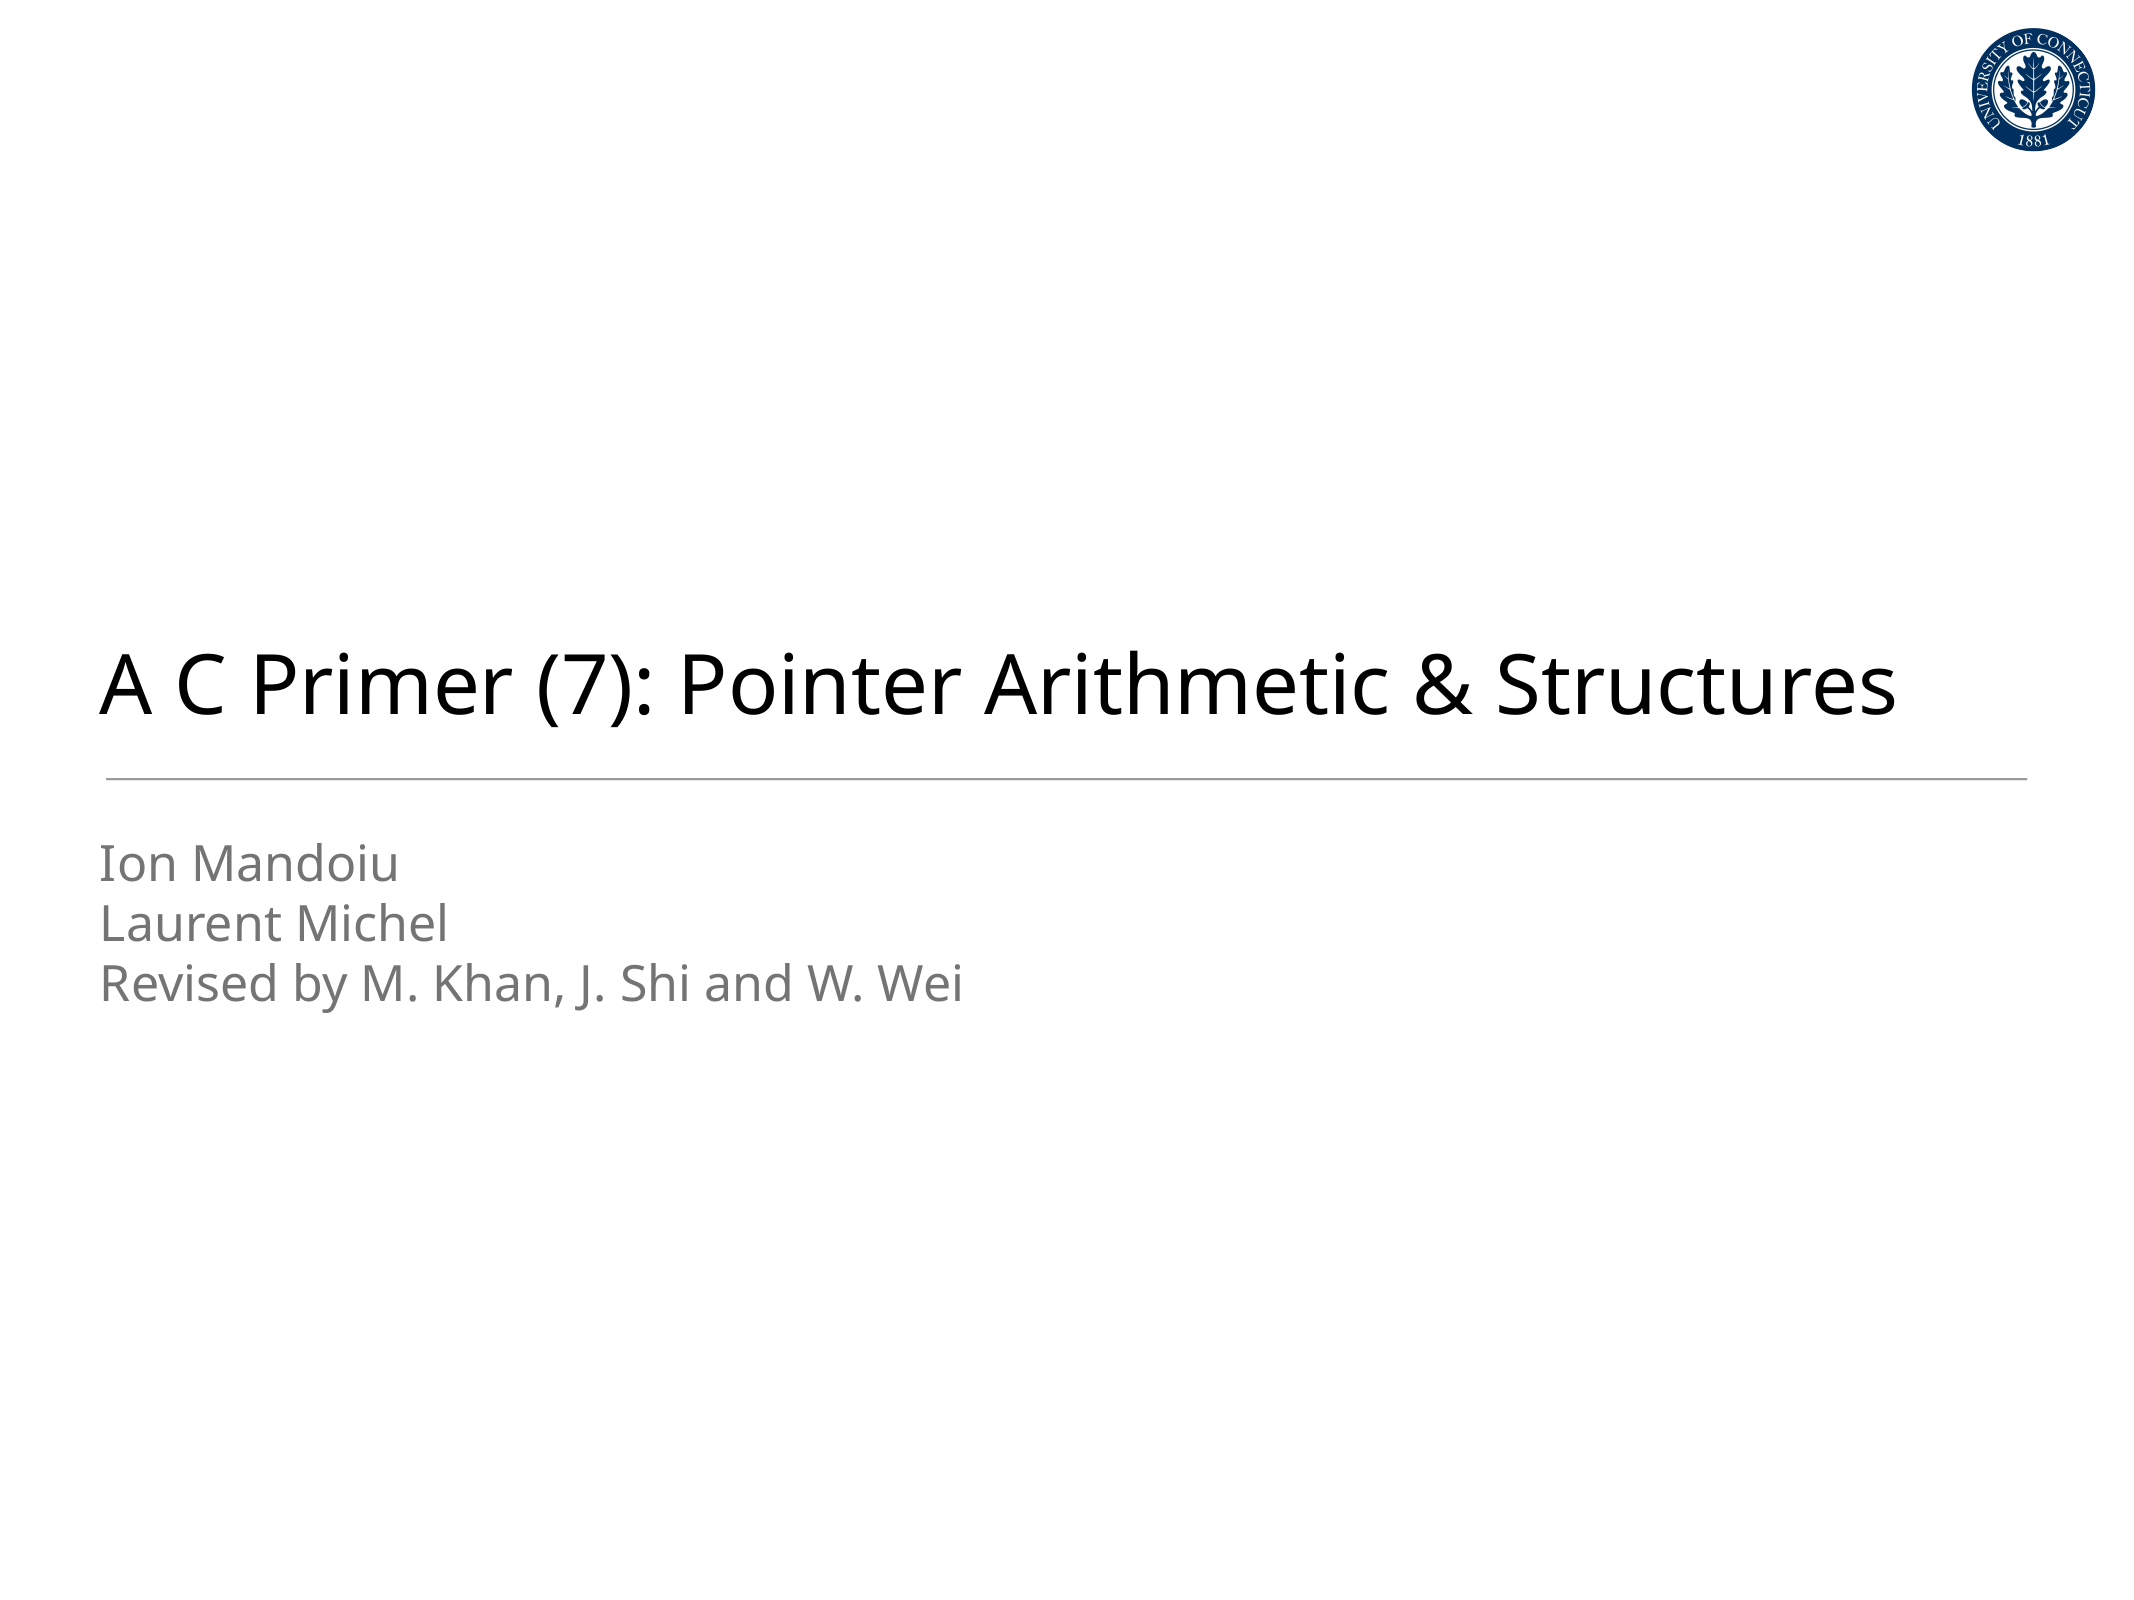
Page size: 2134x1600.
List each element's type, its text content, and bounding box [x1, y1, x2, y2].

subtitle Ion Mandoiu Laurent Michel Revised by M. Khan, J. Shi and W. Wei [93, 824, 2041, 1347]
title A C Primer (7): Pointer Arithmetic & Structures [93, 216, 2041, 738]
picture [1970, 26, 2096, 152]
